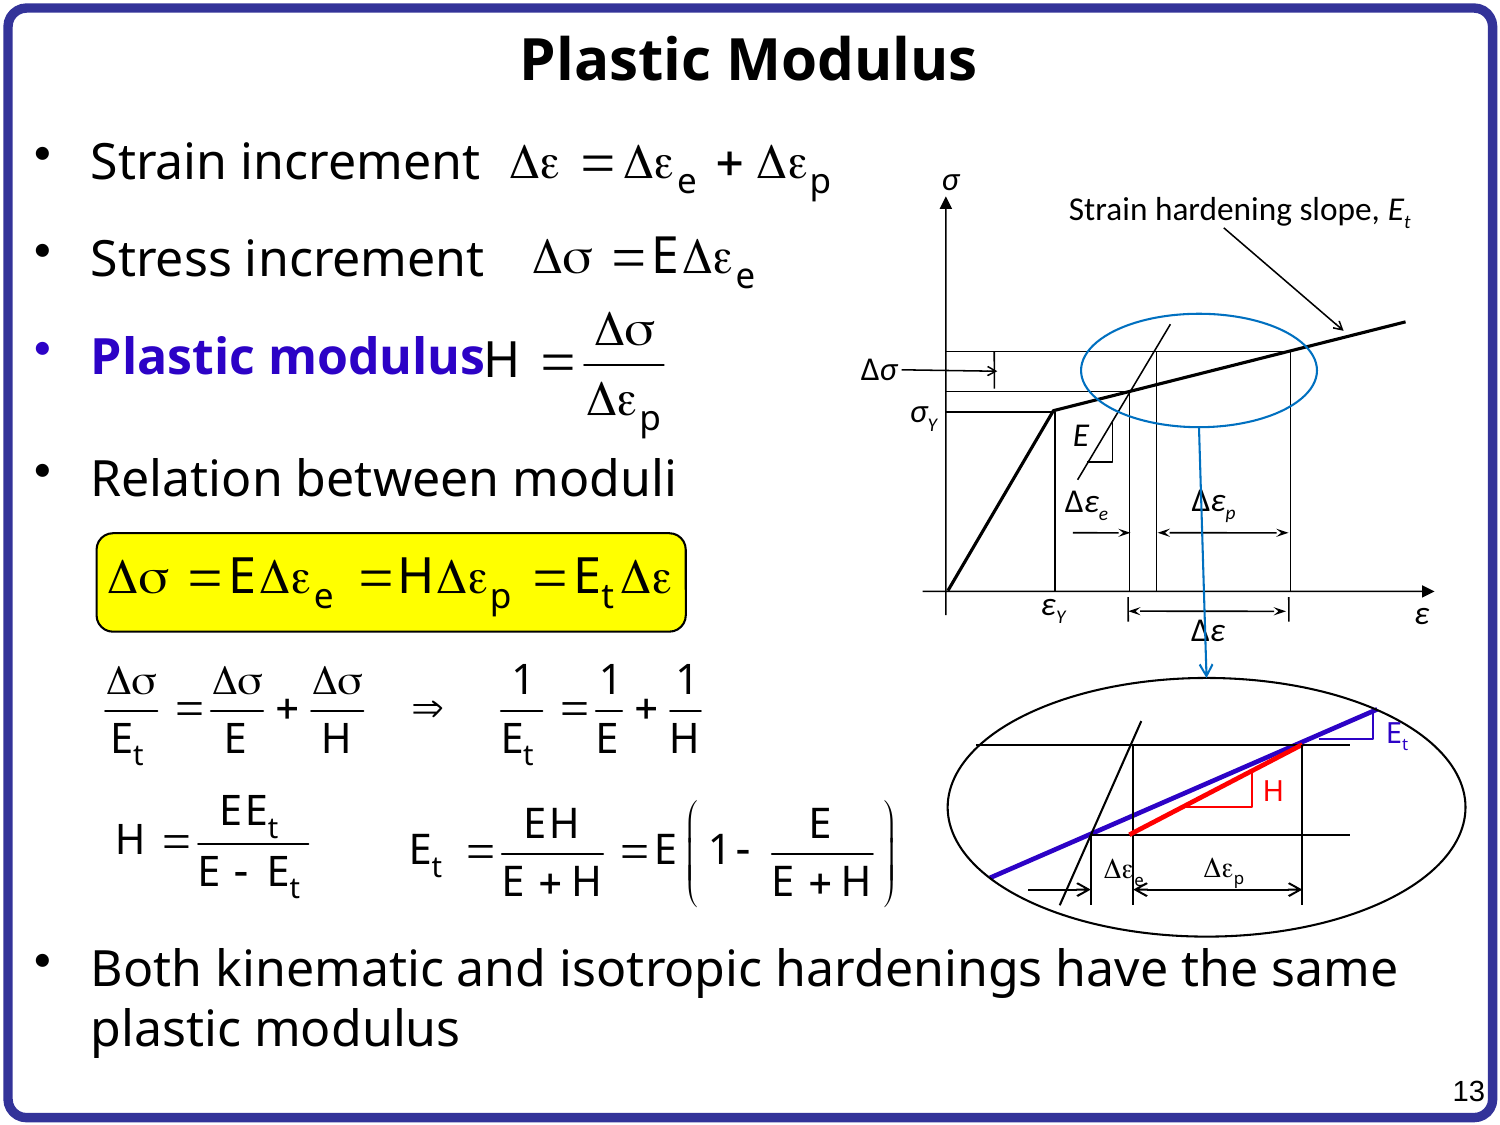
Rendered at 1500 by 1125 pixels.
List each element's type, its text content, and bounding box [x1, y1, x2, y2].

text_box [505, 128, 832, 209]
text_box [104, 543, 678, 623]
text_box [947, 677, 1466, 937]
text_box [96, 533, 686, 630]
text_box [100, 651, 707, 772]
title Plastic Modulus [6, 7, 1492, 106]
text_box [483, 295, 669, 447]
list Strain increment Stress increment Plastic modulus Relation between moduli Both kinematic and isotropic hardenings have the same plastic modulus [18, 121, 1481, 1086]
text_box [406, 794, 903, 914]
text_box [856, 156, 1448, 657]
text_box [528, 221, 760, 295]
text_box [113, 782, 314, 905]
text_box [1198, 426, 1207, 679]
